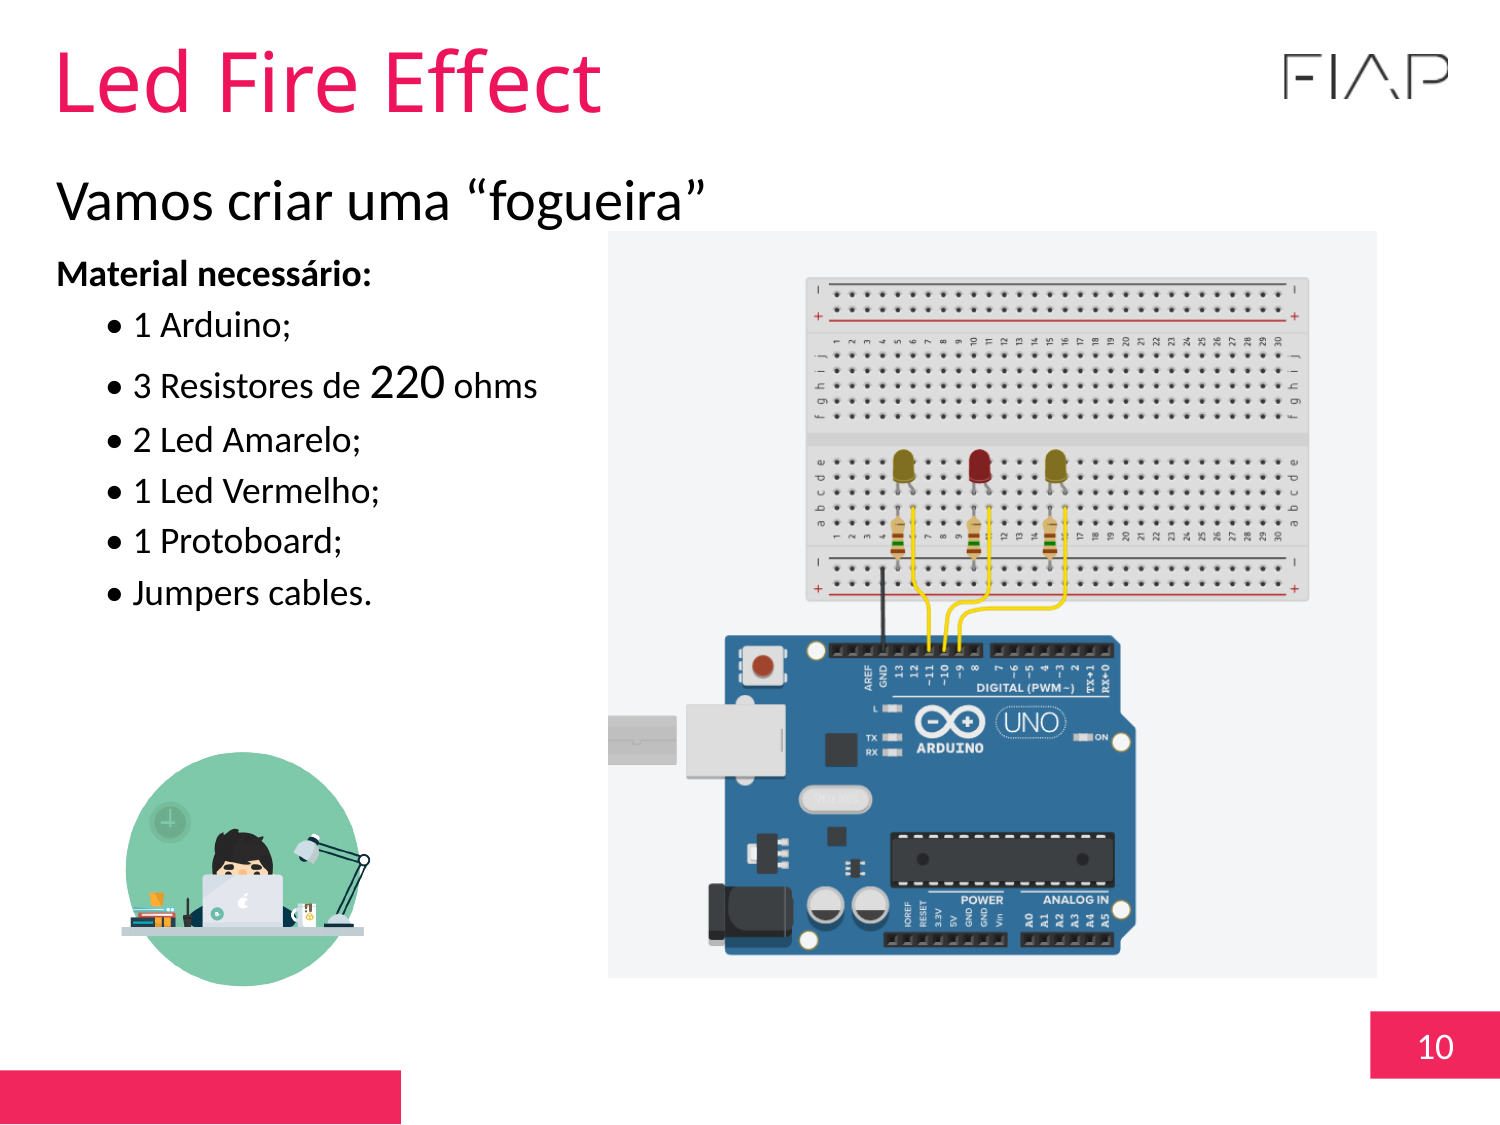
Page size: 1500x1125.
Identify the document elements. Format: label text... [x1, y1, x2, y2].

text_box Vamos criar uma “fogueira” Material necessário: • 1 Arduino; • 3 Resistores de 220 ohms • 2 Led Amarelo; • 1 Led Vermelho; • 1 Protoboard; • Jumpers cables. [41, 162, 1335, 775]
picture [608, 231, 1377, 978]
picture [52, 727, 431, 1011]
text_box Led Fire Effect [37, 21, 1075, 137]
